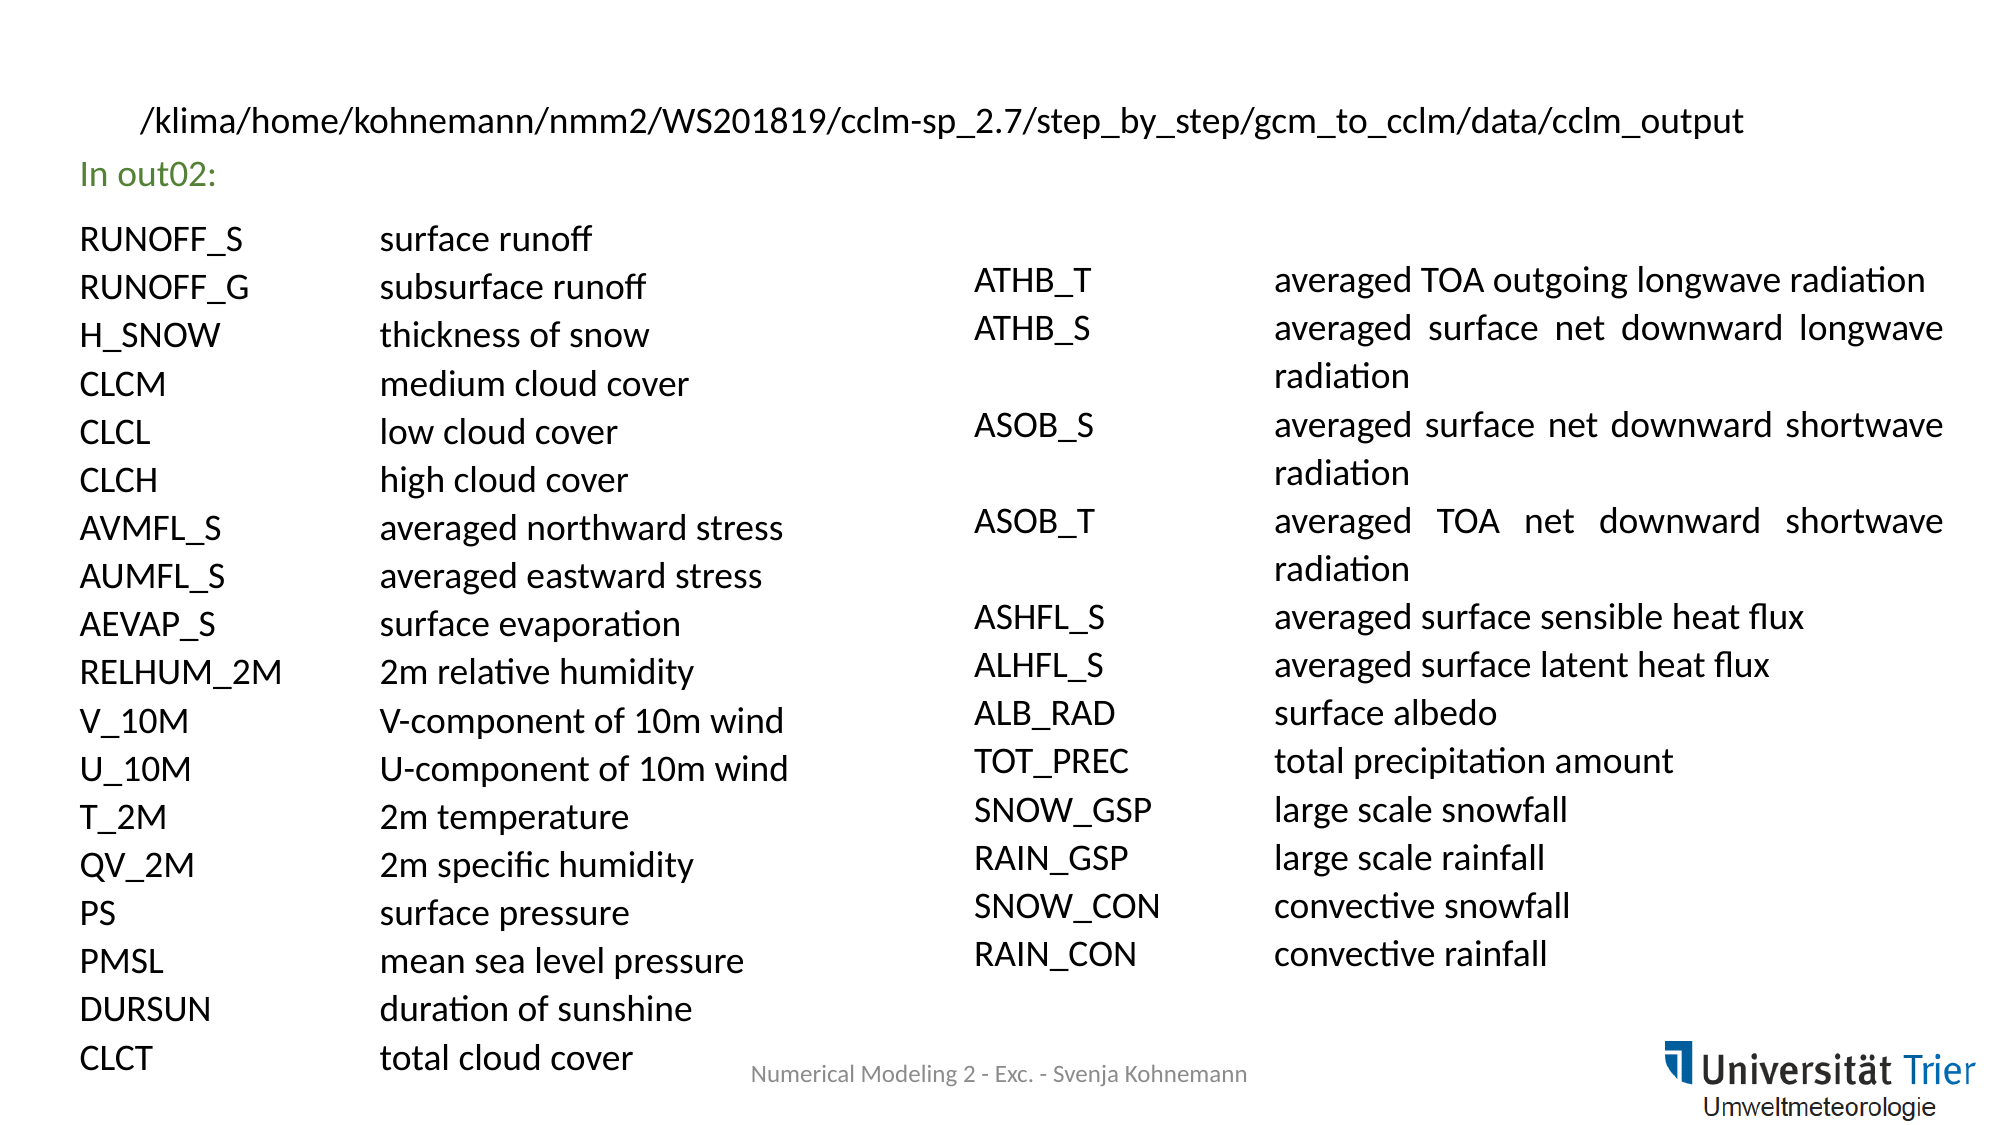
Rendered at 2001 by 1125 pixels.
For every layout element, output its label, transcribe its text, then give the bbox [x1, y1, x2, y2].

text_box In out02: RUNOFF_S surface runoff RUNOFF_G subsurface runoff H_SNOW thickness of snow CLCM medium cloud cover CLCL low cloud cover CLCH high cloud cover AVMFL_S averaged northward stress AUMFL_S averaged eastward stress AEVAP_S surface evaporation RELHUM_2M 2m relative humidity V_10M V-component of 10m wind U_10M U-component of 10m wind T_2M 2m temperature QV_2M 2m specific humidity PS surface pressure PMSL mean sea level pressure DURSUN duration of sunshine CLCT total cloud cover [64, 138, 1065, 1085]
text_box /klima/home/kohnemann/nmm2/WS201819/cclm-sp_2.7/step_by_step/gcm_to_cclm/data/cclm_output [125, 89, 1761, 239]
text_box ATHB_T averaged TOA outgoing longwave radiation ATHB_S averaged surface net downward longwave radiation ASOB_S averaged surface net downward shortwave radiation ASOB_T averaged TOA net downward shortwave radiation ASHFL_S averaged surface sensible heat flux ALHFL_S averaged surface latent heat flux ALB_RAD surface albedo TOT_PREC total precipitation amount SNOW_GSP large scale snowfall RAIN_GSP large scale rainfall SNOW_CON convective snowfall RAIN_CON convective rainfall [959, 244, 1960, 1030]
footer Numerical Modeling 2 - Exc. - Svenja Kohnemann [662, 1042, 1338, 1103]
picture [1659, 1029, 2000, 1124]
